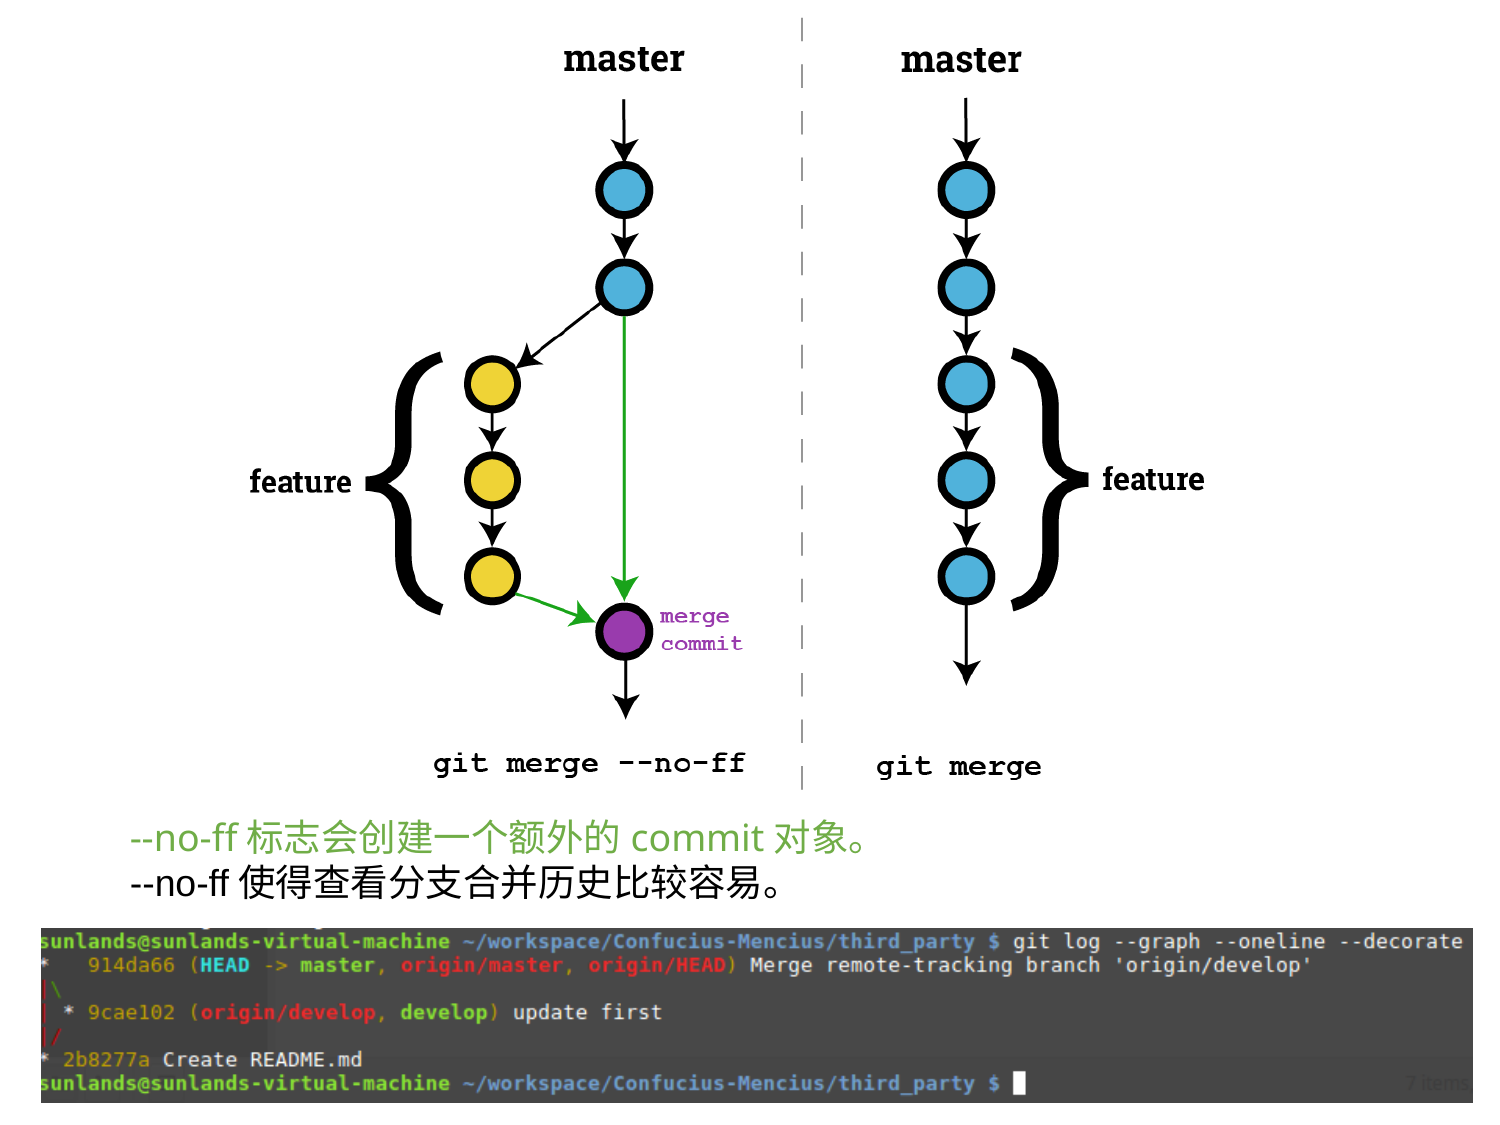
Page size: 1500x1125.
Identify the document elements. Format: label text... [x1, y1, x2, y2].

text_box --no-ff标志会创建一个额外的commit对象。 --no-ff使得查看分支合并历史比较容易。 [115, 806, 1429, 927]
picture [241, 0, 1211, 804]
picture [40, 928, 1473, 1103]
